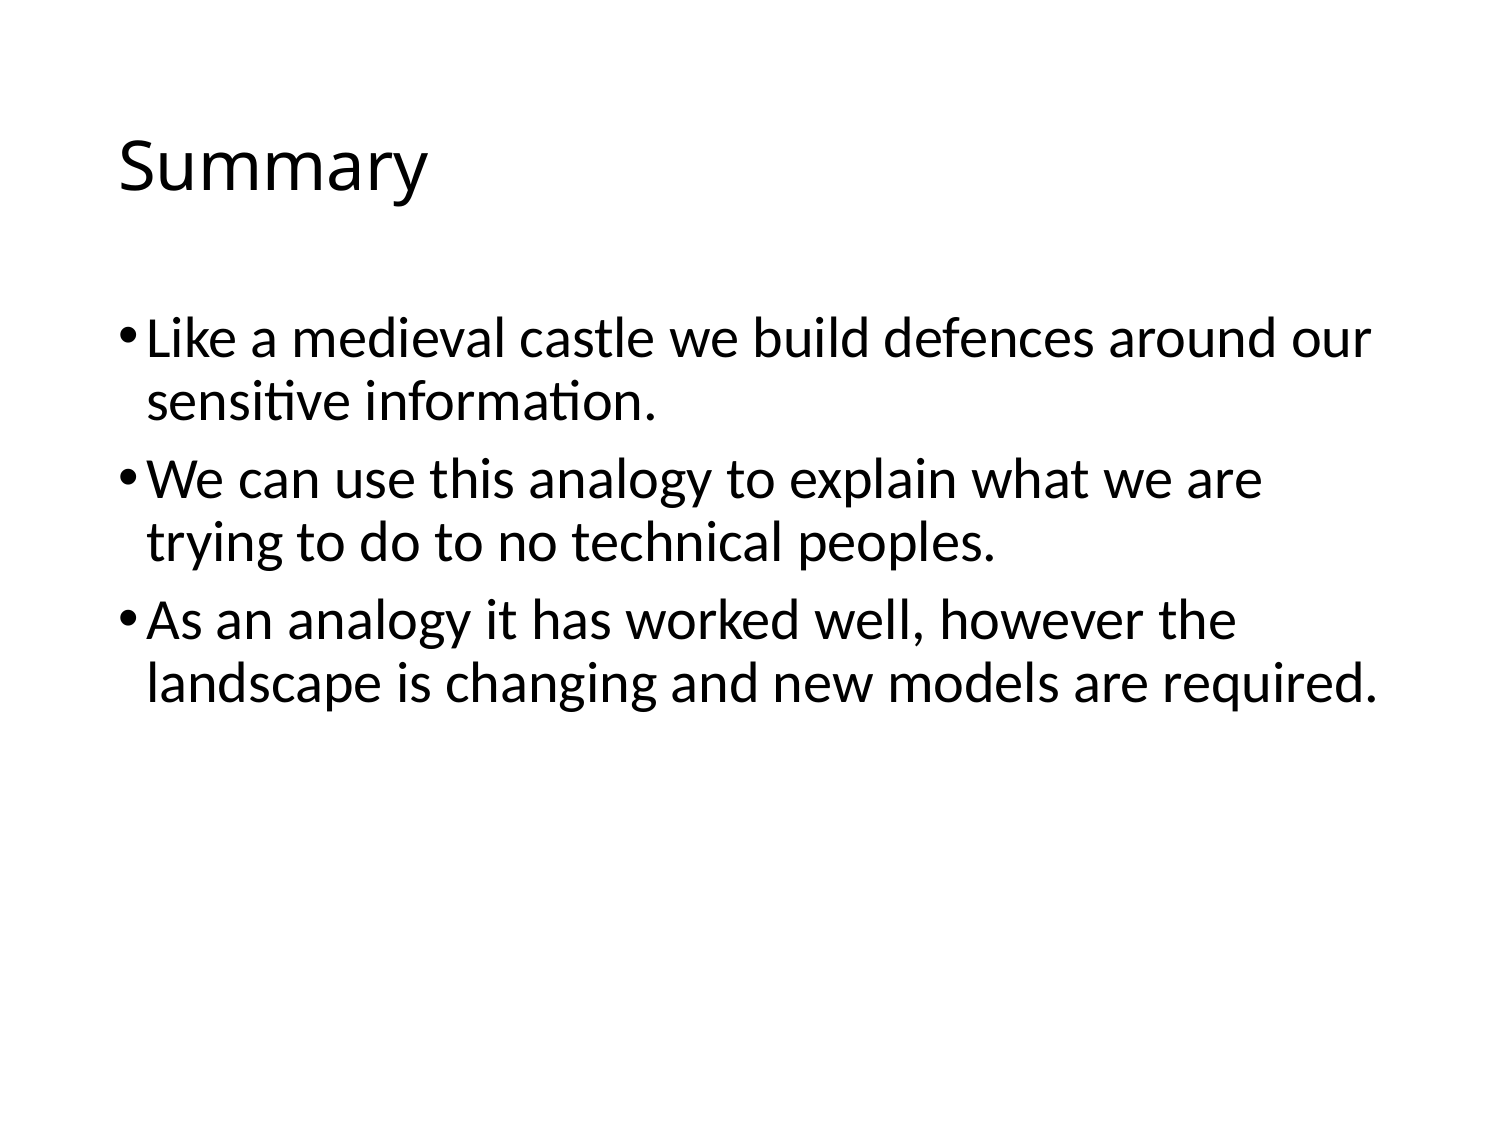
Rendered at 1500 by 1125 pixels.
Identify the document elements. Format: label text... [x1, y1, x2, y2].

list Like a medieval castle we build defences around our sensitive information. We can use this analogy to explain what we are trying to do to no technical peoples. As an analogy it has worked well, however the landscape is changing and new models are required. [103, 299, 1397, 1014]
title Summary [103, 59, 1397, 278]
